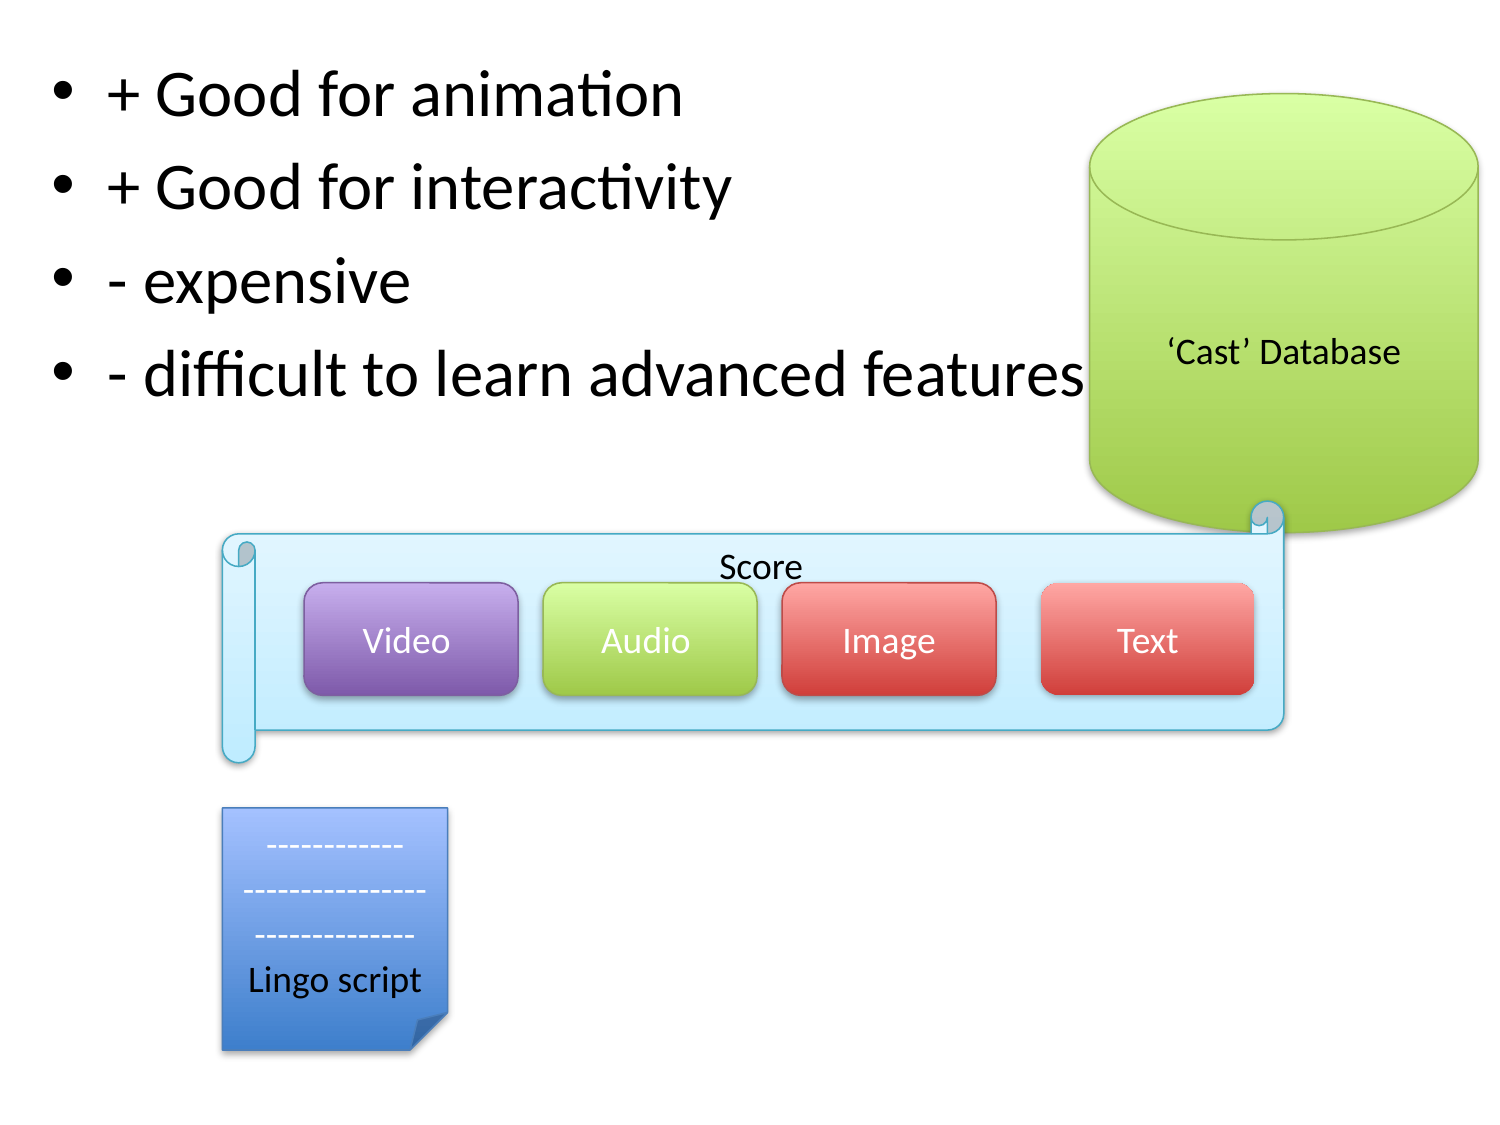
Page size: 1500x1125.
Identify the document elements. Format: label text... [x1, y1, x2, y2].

text_box ------------ ---------------- --------------Lingo script [221, 807, 449, 1051]
text_box ‘Cast’ Database [1088, 92, 1479, 534]
text_box Video [303, 581, 519, 697]
text_box Score [221, 500, 1285, 764]
list + Good for animation + Good for interactivity - expensive - difficult to learn advanced features [36, 42, 1387, 583]
text_box Text [1040, 582, 1255, 696]
text_box Image [781, 581, 997, 697]
text_box Audio [542, 581, 758, 697]
